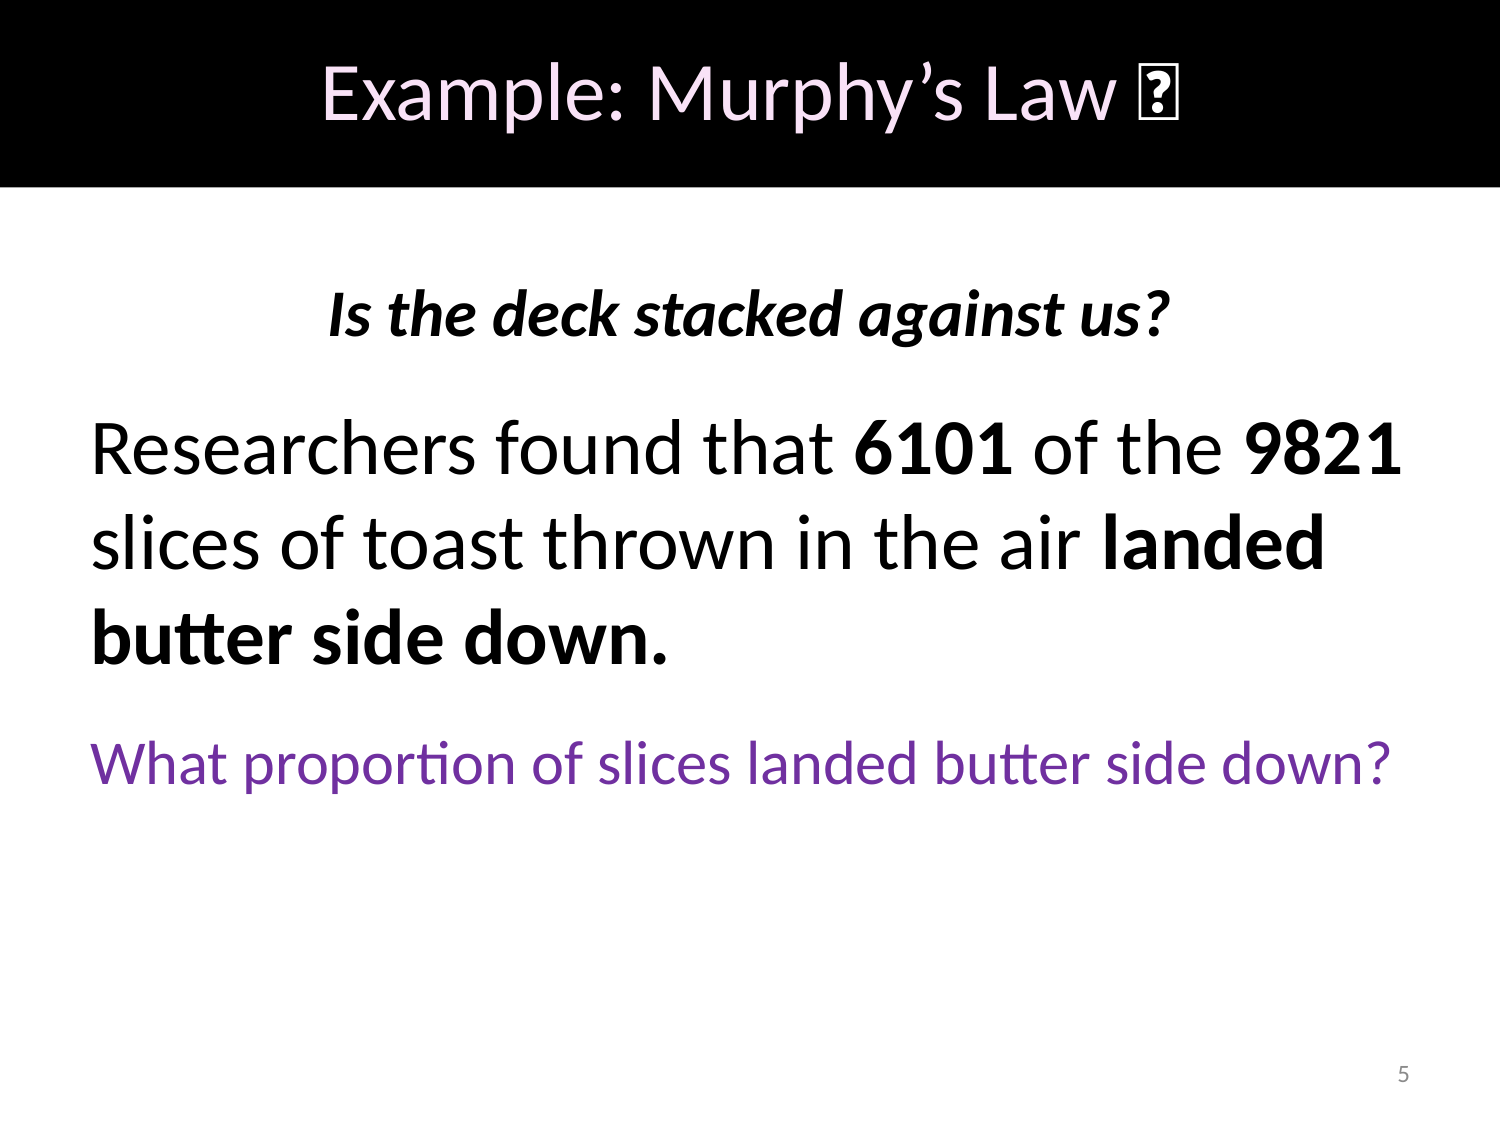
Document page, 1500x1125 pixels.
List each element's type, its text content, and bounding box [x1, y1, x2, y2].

slide_number 5 [1074, 1042, 1425, 1103]
list Is the deck stacked against us? Researchers found that 6101 of the 9821 slices of toast thrown in the air landed butter side down. What proportion of slices landed butter side down? [75, 262, 1425, 1103]
title Example: Murphy’s Law 🍞 [0, 0, 1500, 188]
